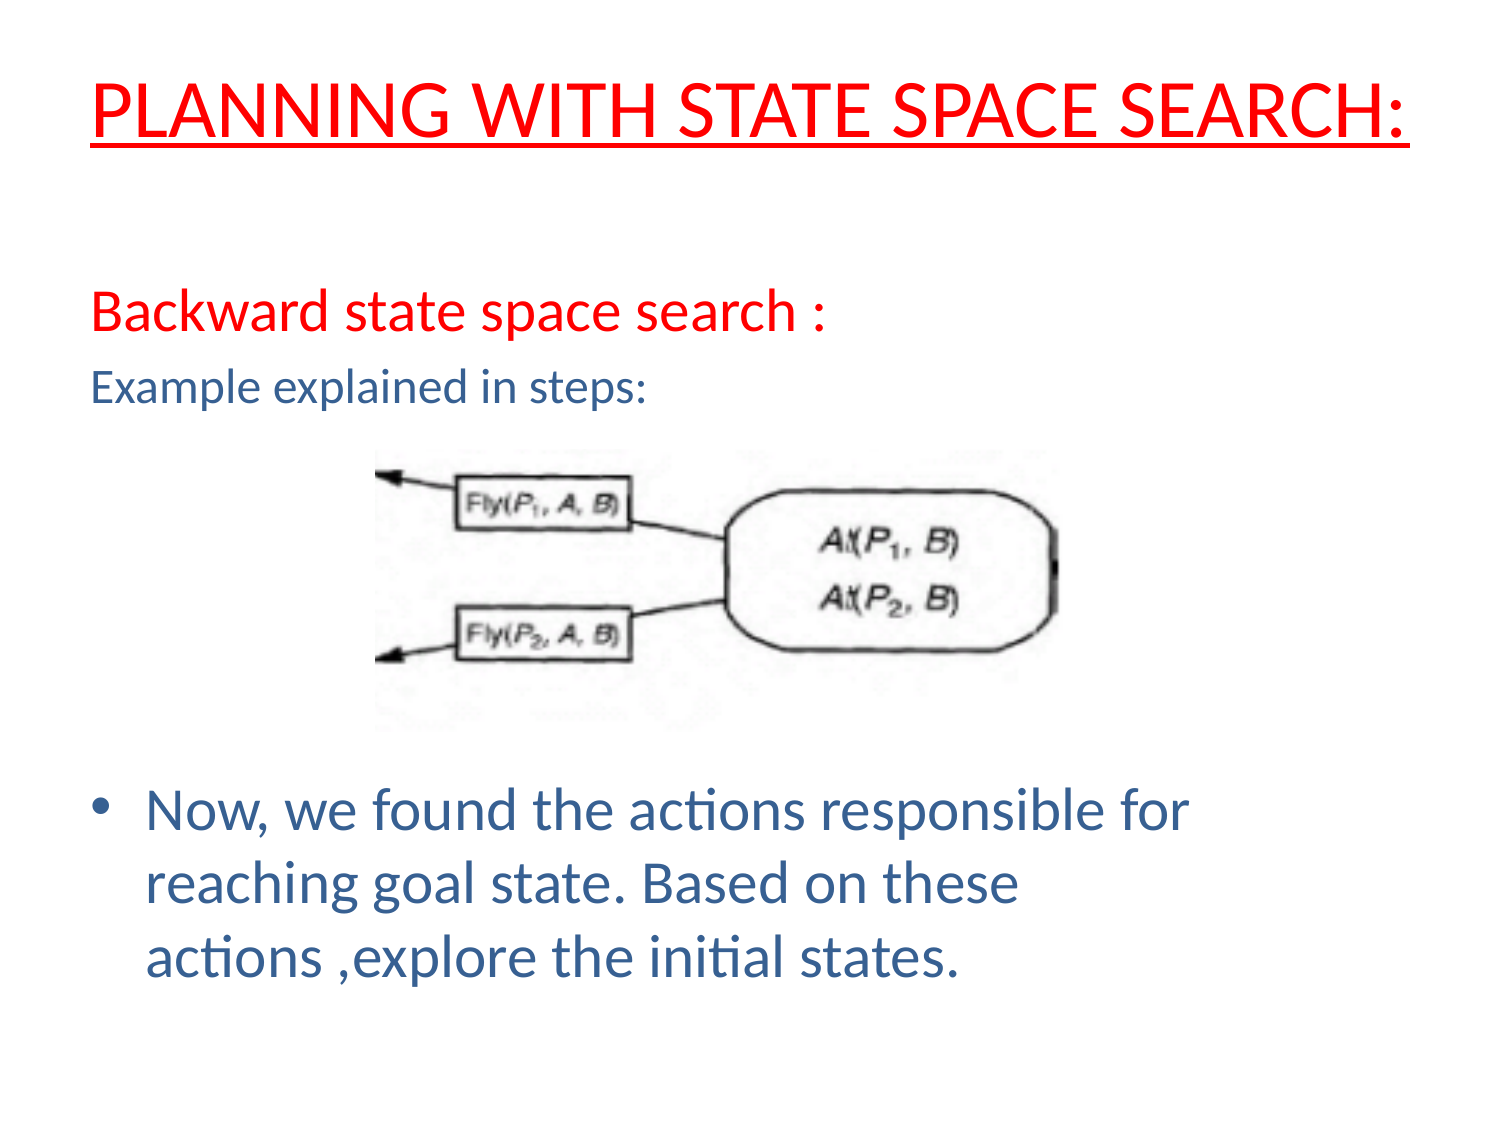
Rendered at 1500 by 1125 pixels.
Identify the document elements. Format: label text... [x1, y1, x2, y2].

picture [374, 449, 1126, 733]
title PLANNING WITH STATE SPACE SEARCH: [75, 45, 1425, 163]
list Backward state space search : Example explained in steps: Now, we found the actions responsible for reaching goal state. Based on these actions ,explore the initial states. [75, 262, 1425, 1005]
